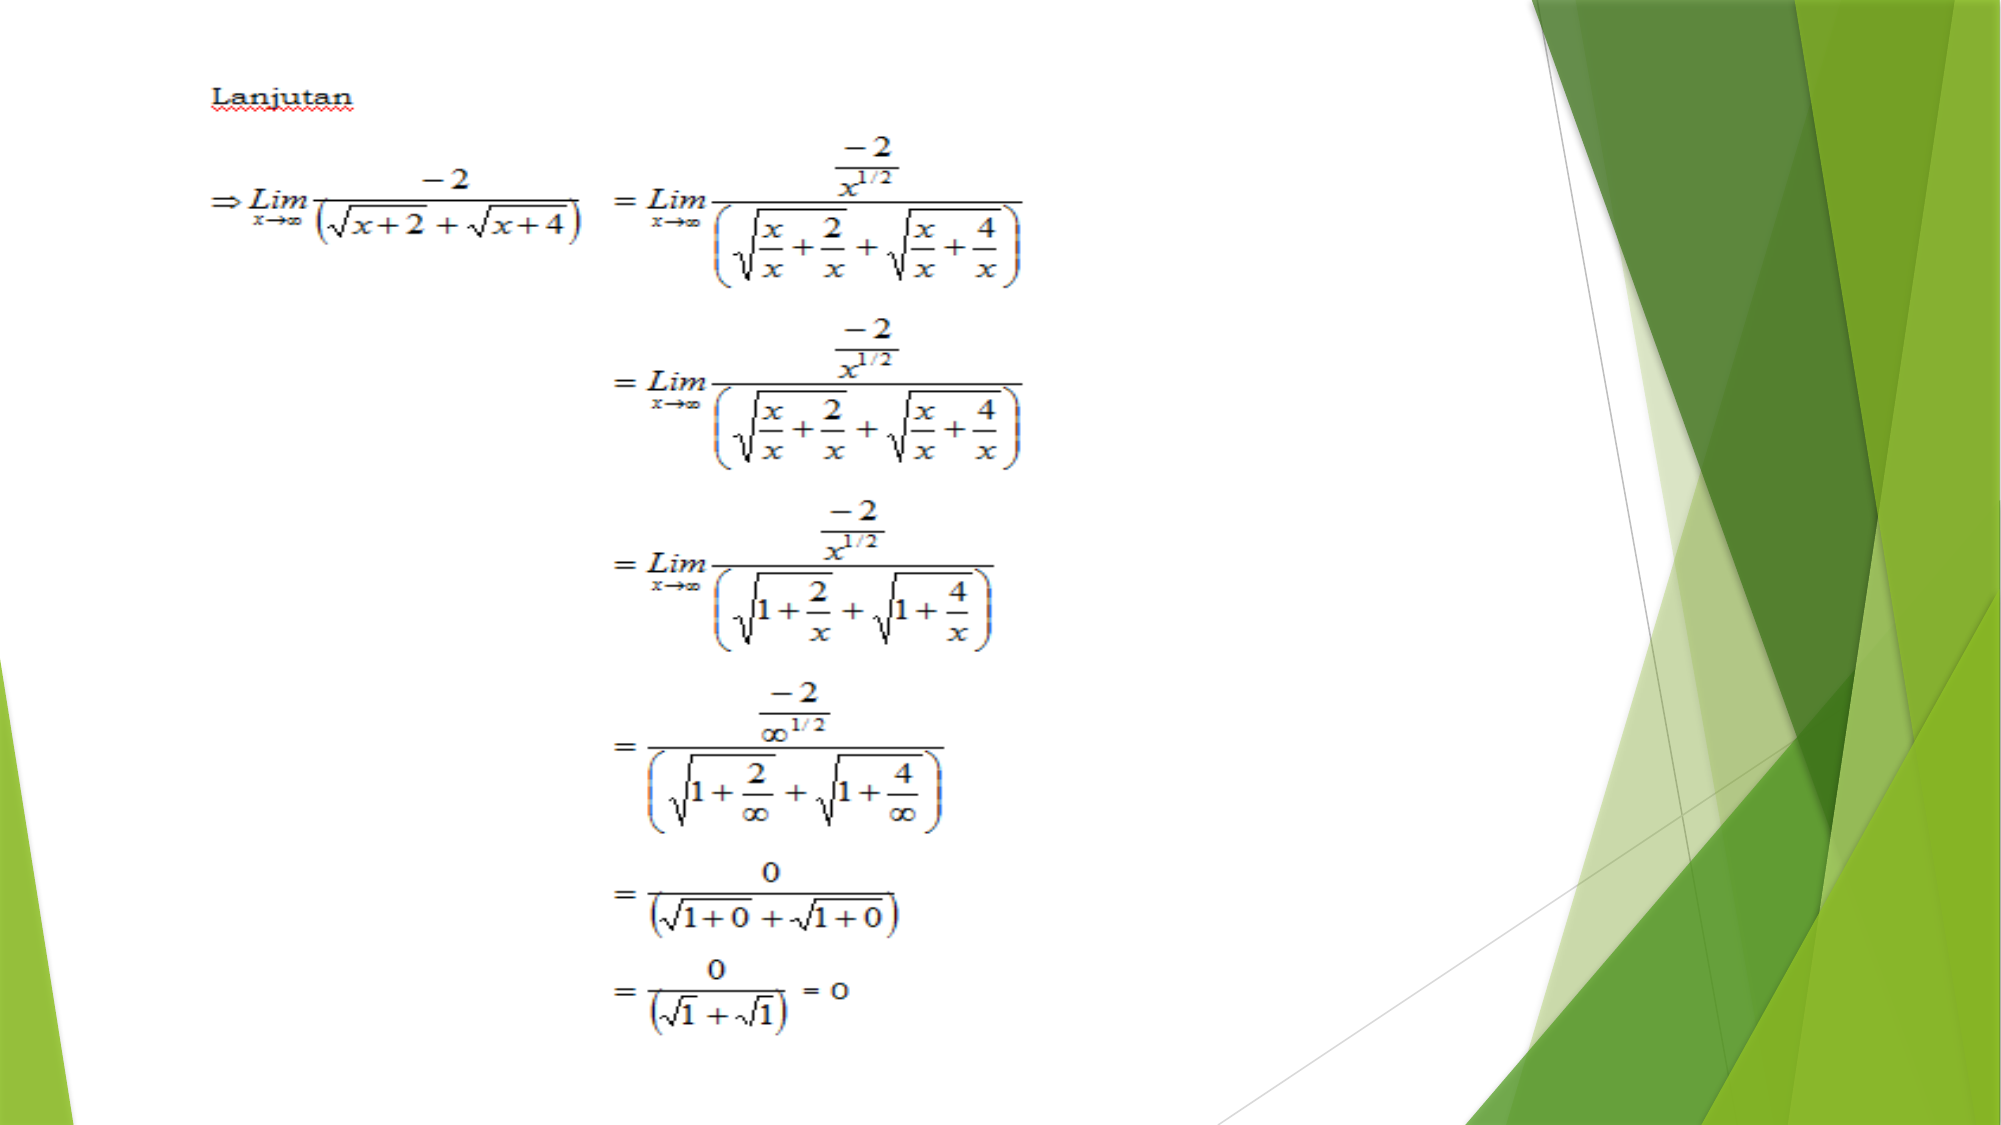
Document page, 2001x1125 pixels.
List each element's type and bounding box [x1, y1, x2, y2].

list [140, 72, 1192, 1053]
